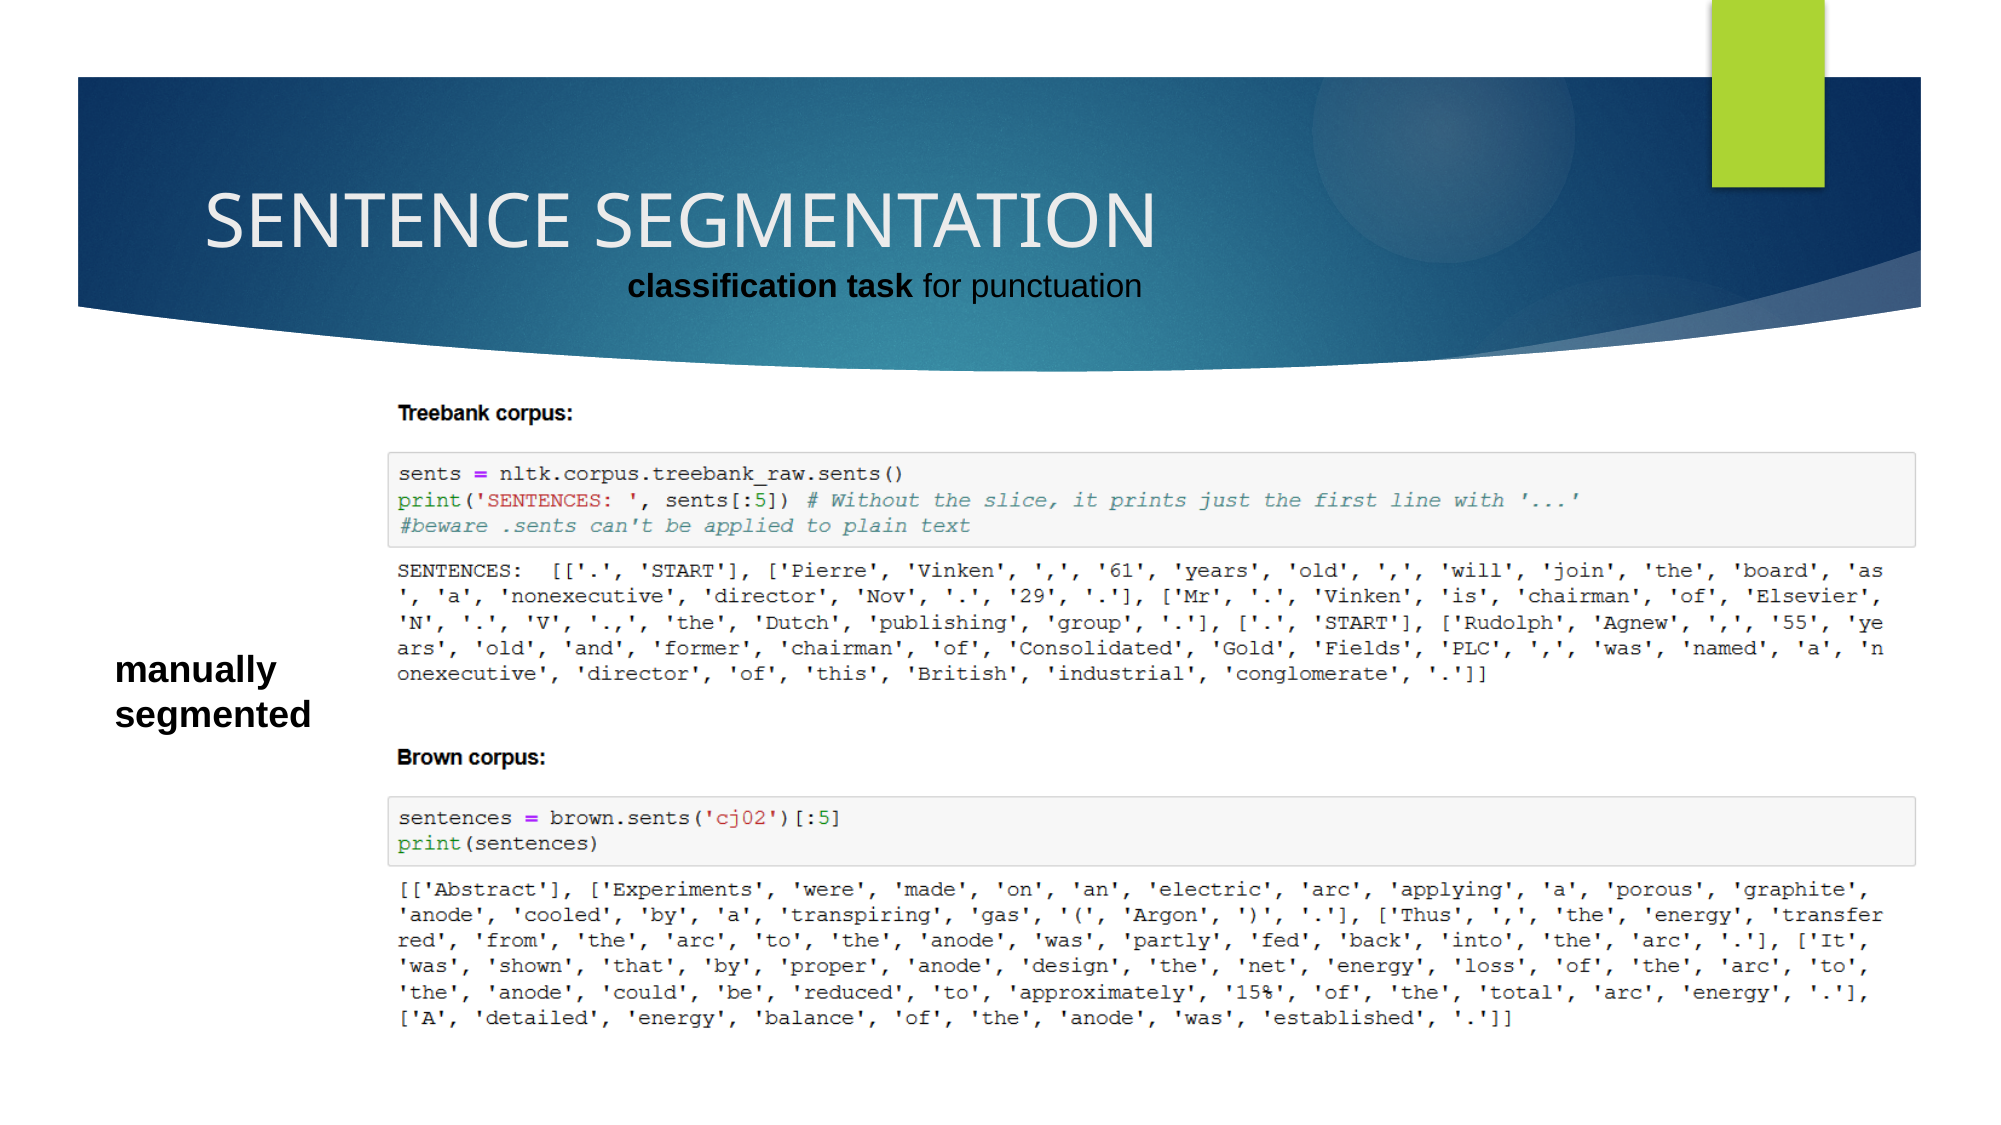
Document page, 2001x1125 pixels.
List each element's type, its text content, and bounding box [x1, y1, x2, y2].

list classification task for punctuation [612, 0, 1687, 387]
title SENTENCE SEGMENTATION [189, 159, 612, 276]
picture [377, 389, 1921, 1046]
text_box manually segmented [99, 637, 328, 743]
